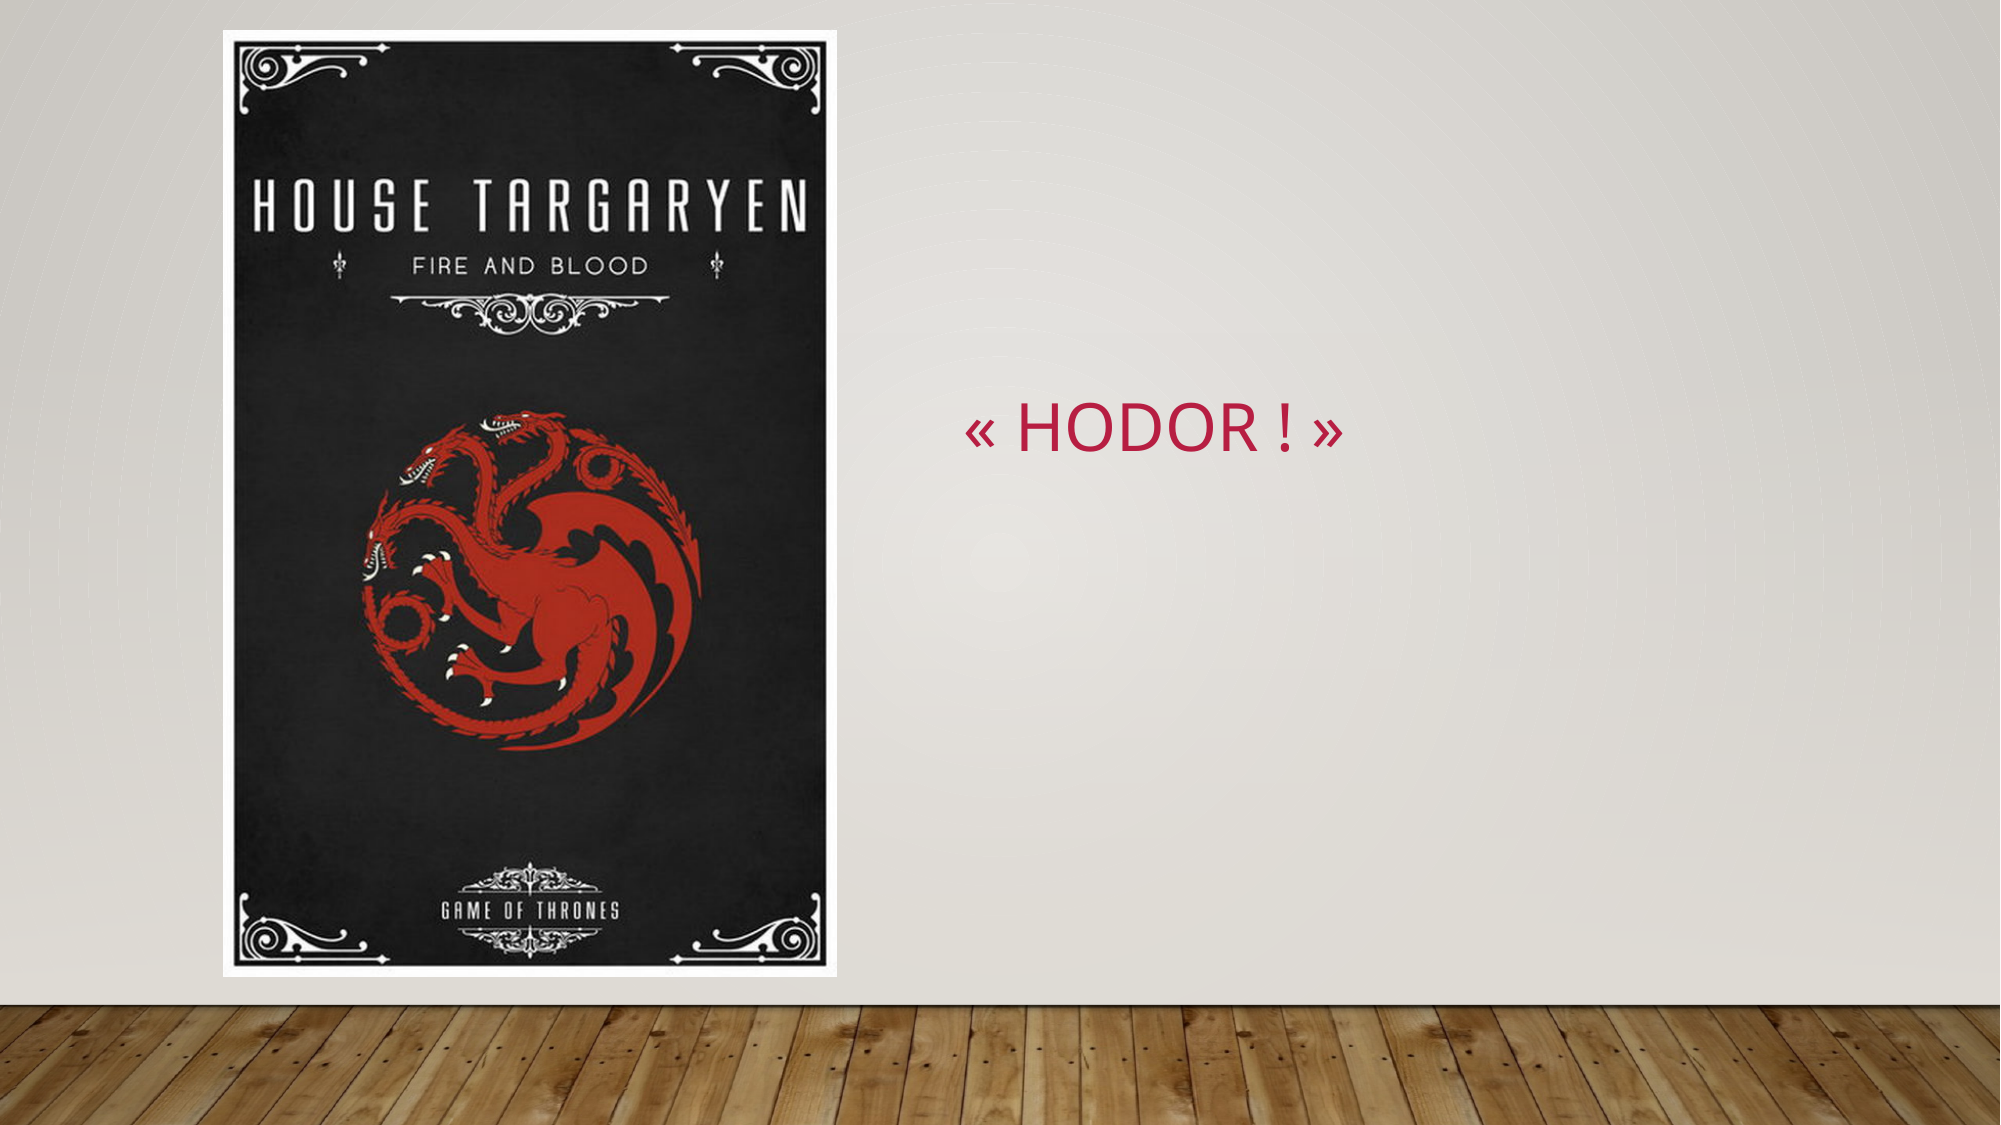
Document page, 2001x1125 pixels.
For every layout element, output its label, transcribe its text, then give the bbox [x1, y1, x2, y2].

picture [223, 29, 837, 977]
picture [0, 1005, 2000, 1125]
text_box « Hodor ! » [956, 386, 1537, 474]
